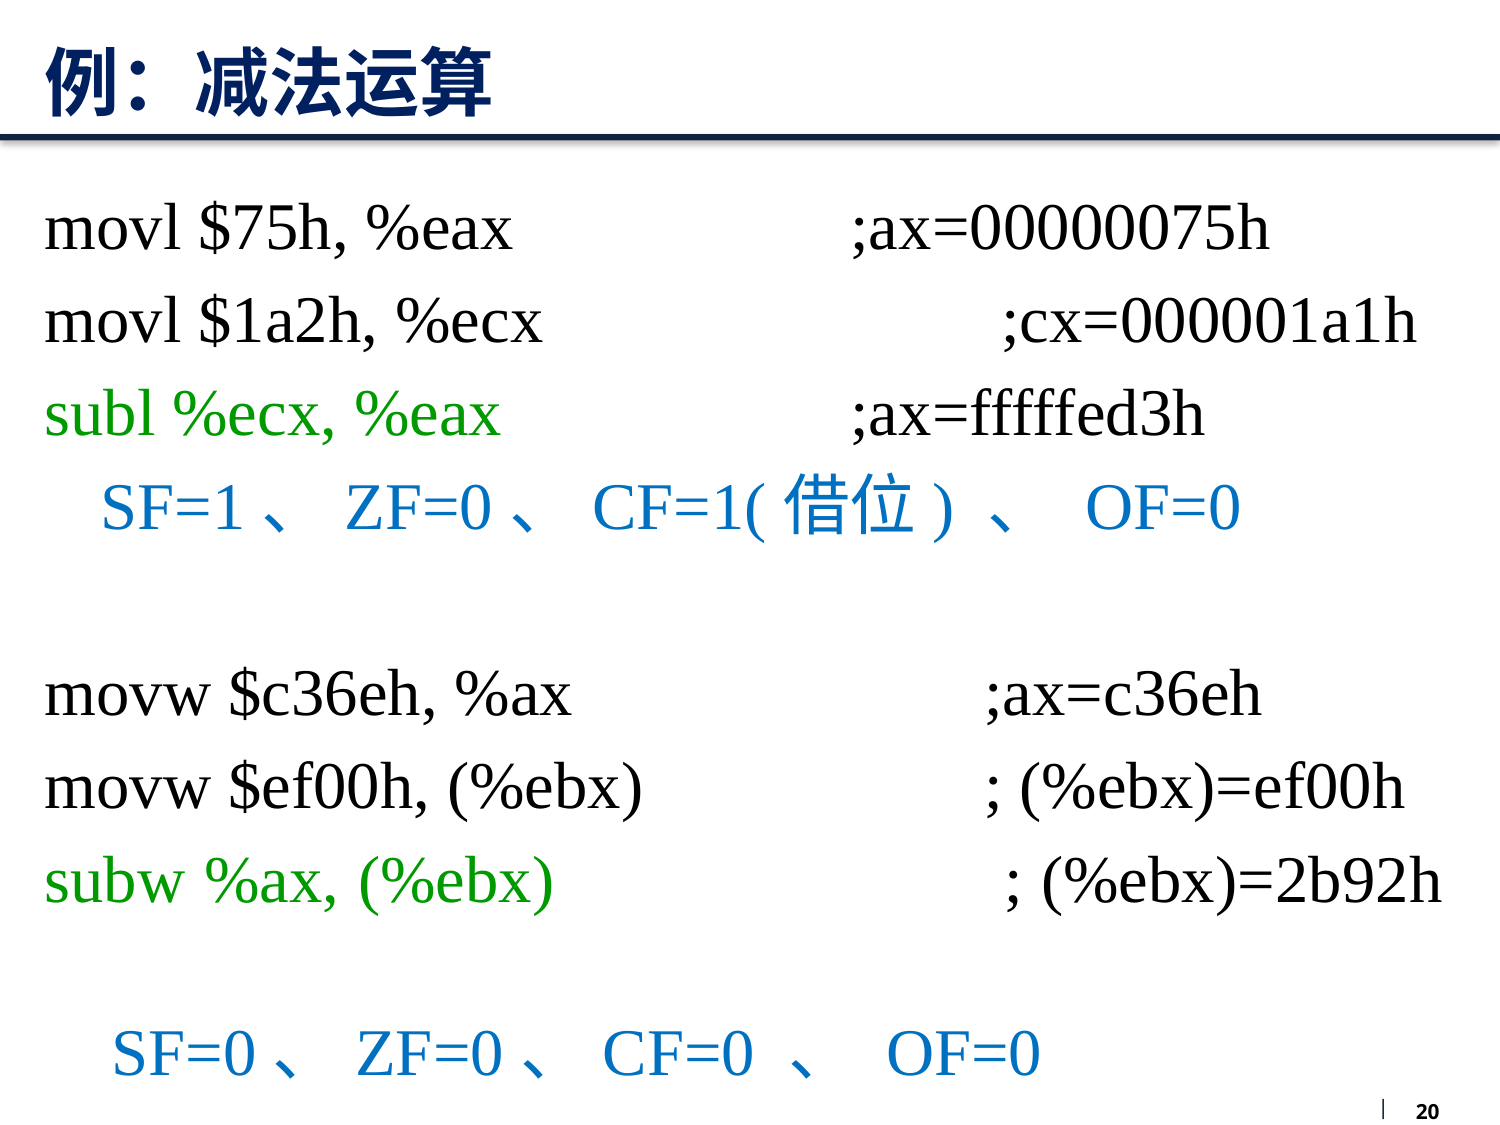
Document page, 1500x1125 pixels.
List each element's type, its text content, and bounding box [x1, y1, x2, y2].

title 例：减法运算 [29, 0, 1459, 161]
list movl $75h, %eax ;ax=00000075h movl $1a2h, %ecx ;cx=000001a1h subl %ecx, %eax ;ax=fffffed3h SF=1、ZF=0、CF=1(借位) 、 OF=0 movw $c36eh, %ax ;ax=c36eh movw $ef00h, (%ebx) ; (%ebx)=ef00h subw %ax, (%ebx) ; (%ebx)=2b92h SF=0、ZF=0、CF=0 、 OF=0 [29, 174, 1459, 1002]
